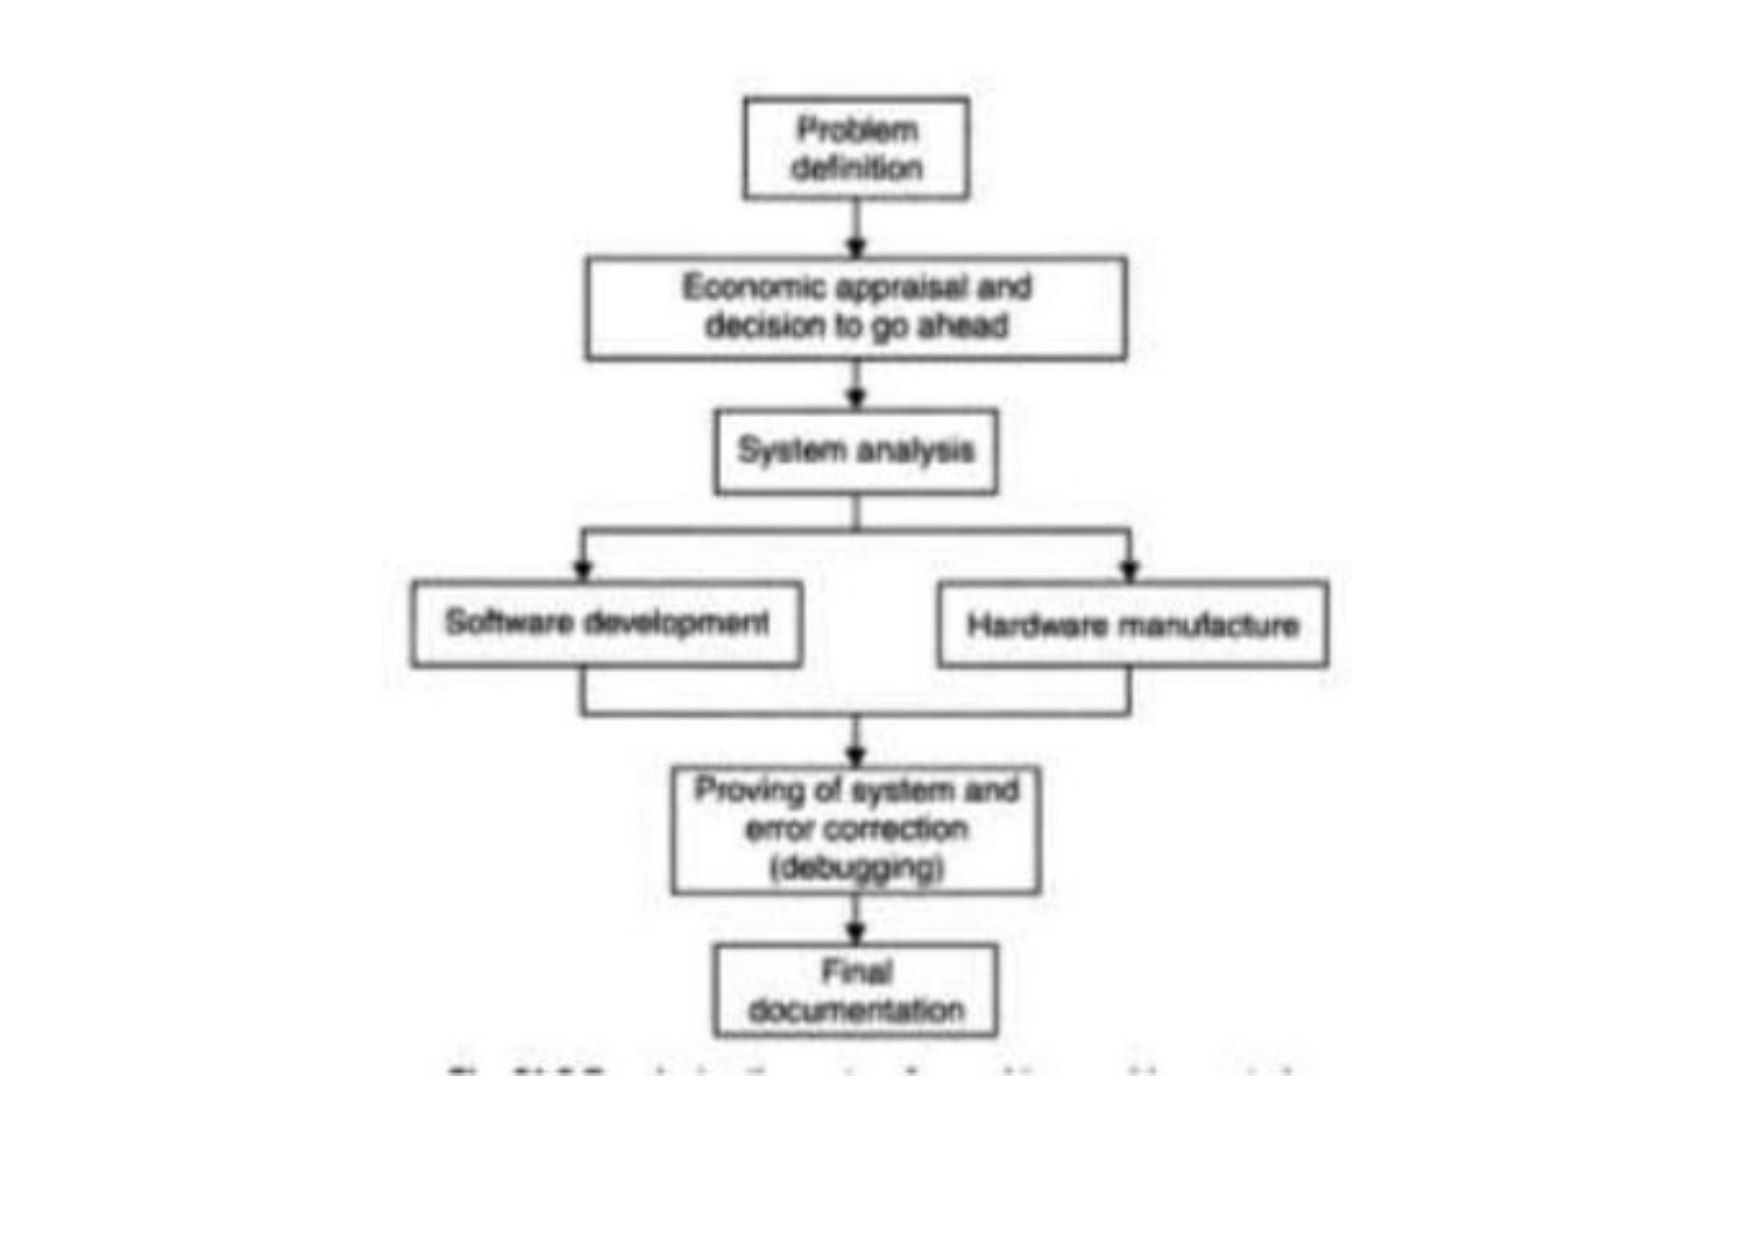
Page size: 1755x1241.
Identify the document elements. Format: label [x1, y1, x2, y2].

text_box [380, 67, 1352, 1076]
